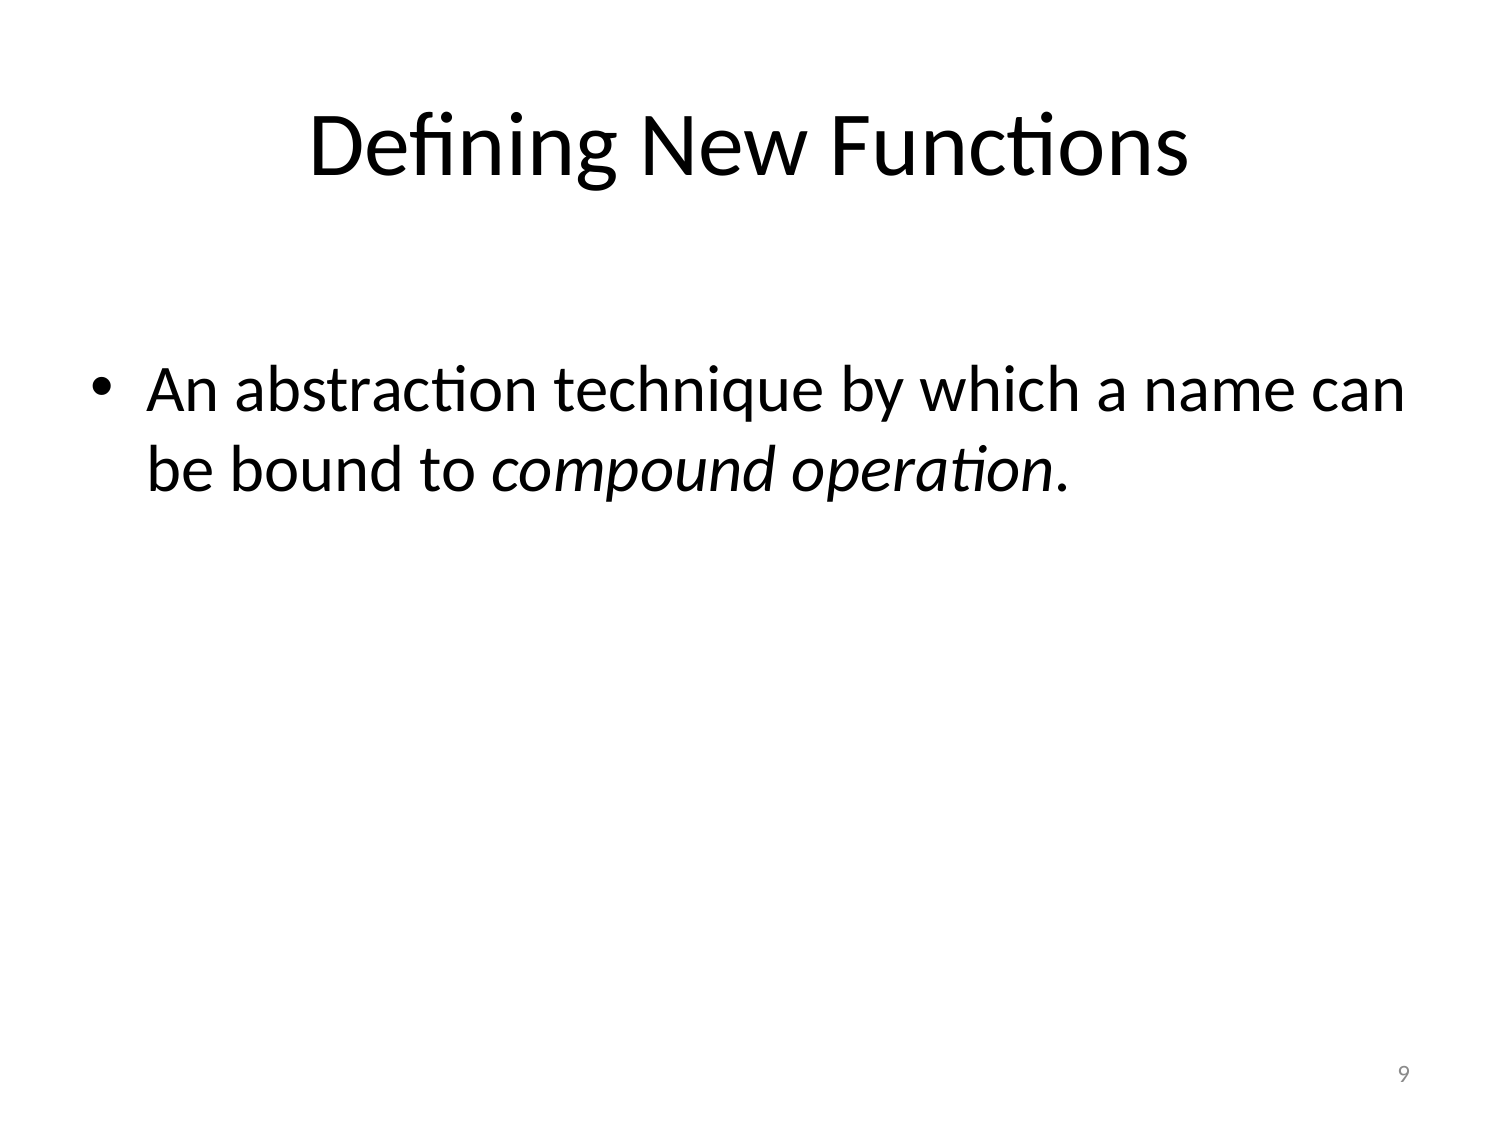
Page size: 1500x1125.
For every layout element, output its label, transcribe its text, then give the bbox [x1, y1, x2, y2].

title Defining New Functions [75, 45, 1425, 233]
slide_number 9 [1074, 1042, 1425, 1103]
list An abstraction technique by which a name can be bound to compound operation. [75, 337, 1425, 1005]
